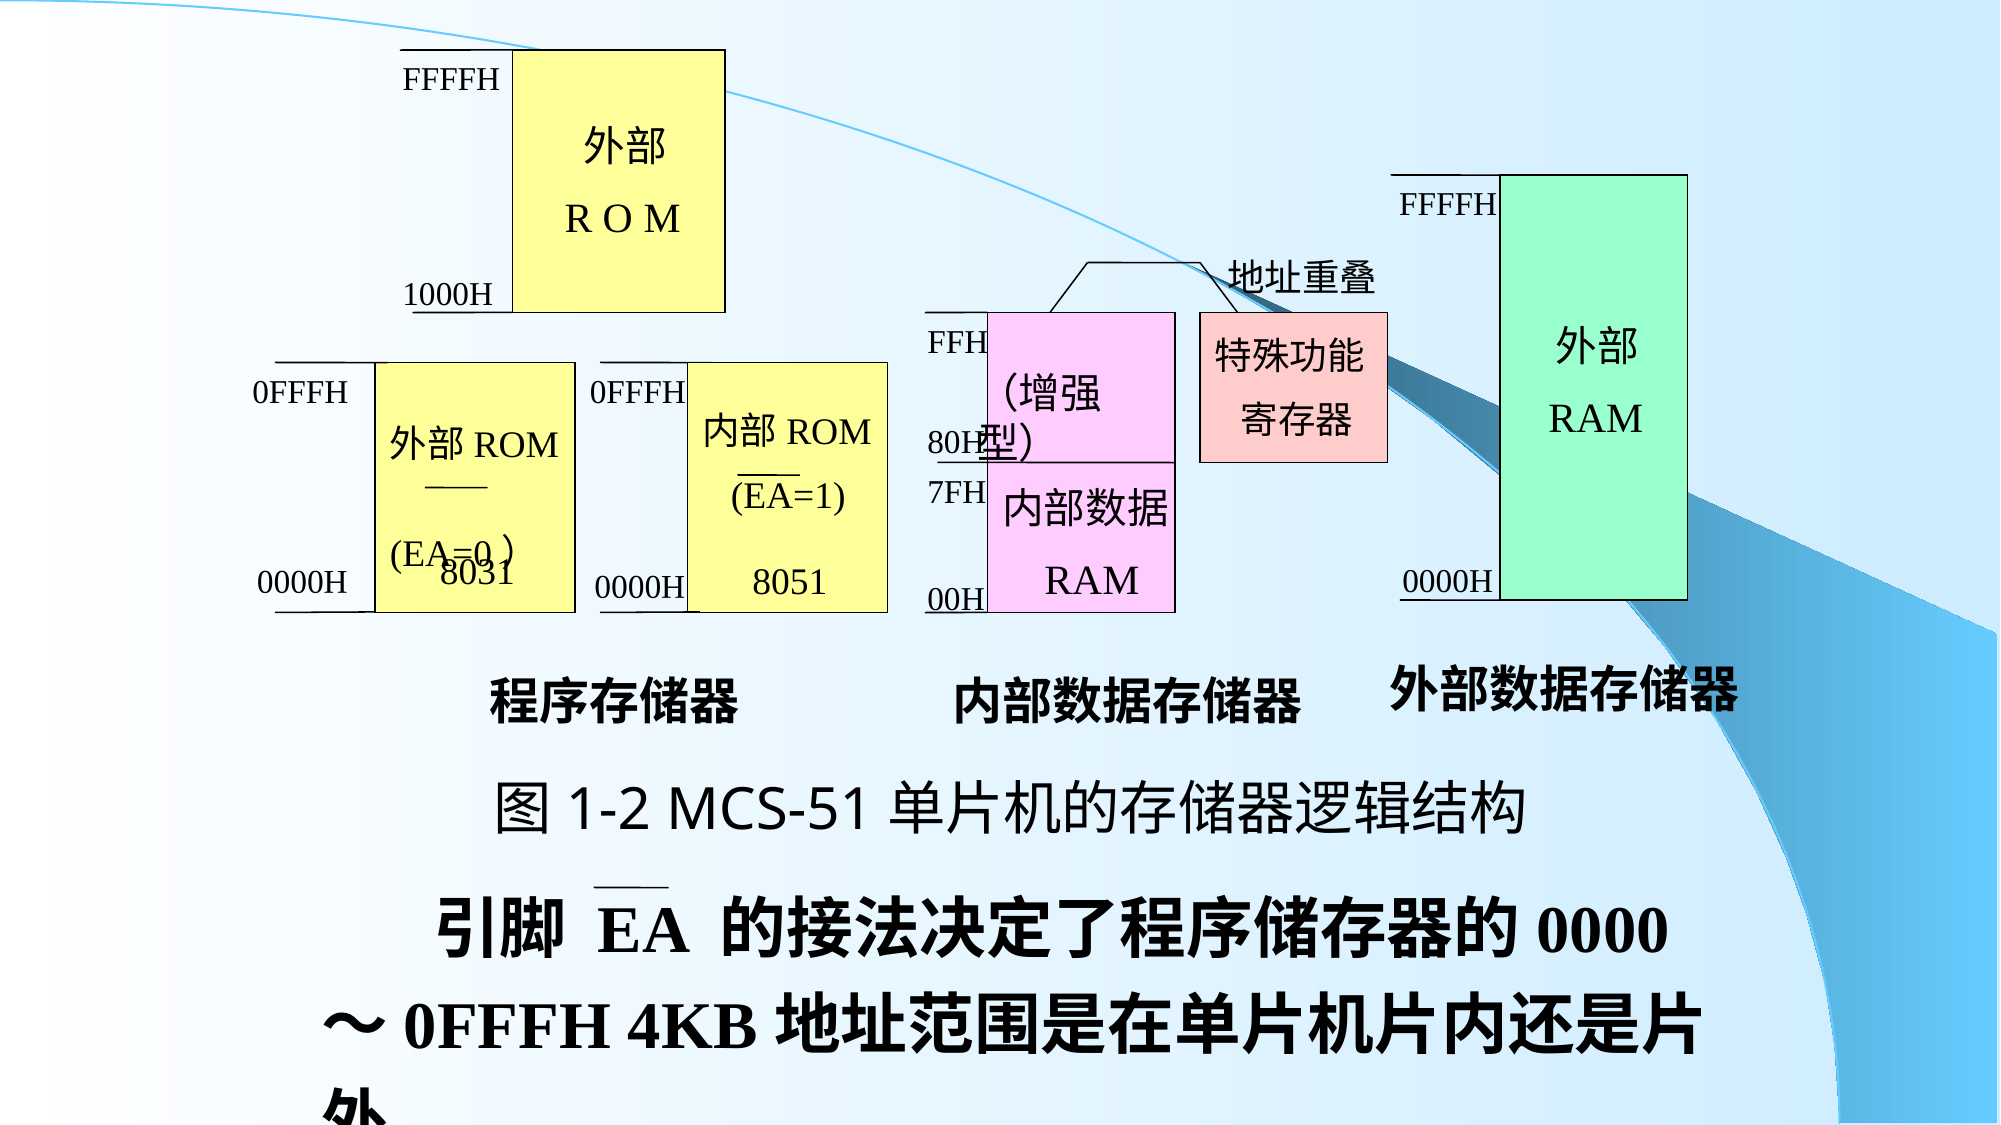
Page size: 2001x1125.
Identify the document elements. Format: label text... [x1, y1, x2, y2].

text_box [274, 49, 1813, 850]
text_box 0FFFH [237, 362, 274, 418]
list 引脚 EA 的接法决定了程序储存器的0000～0FFFH 4KB地址范围是在单片机片内还是片外。 [249, 862, 1751, 1125]
text_box H0000 [187, 557, 274, 613]
